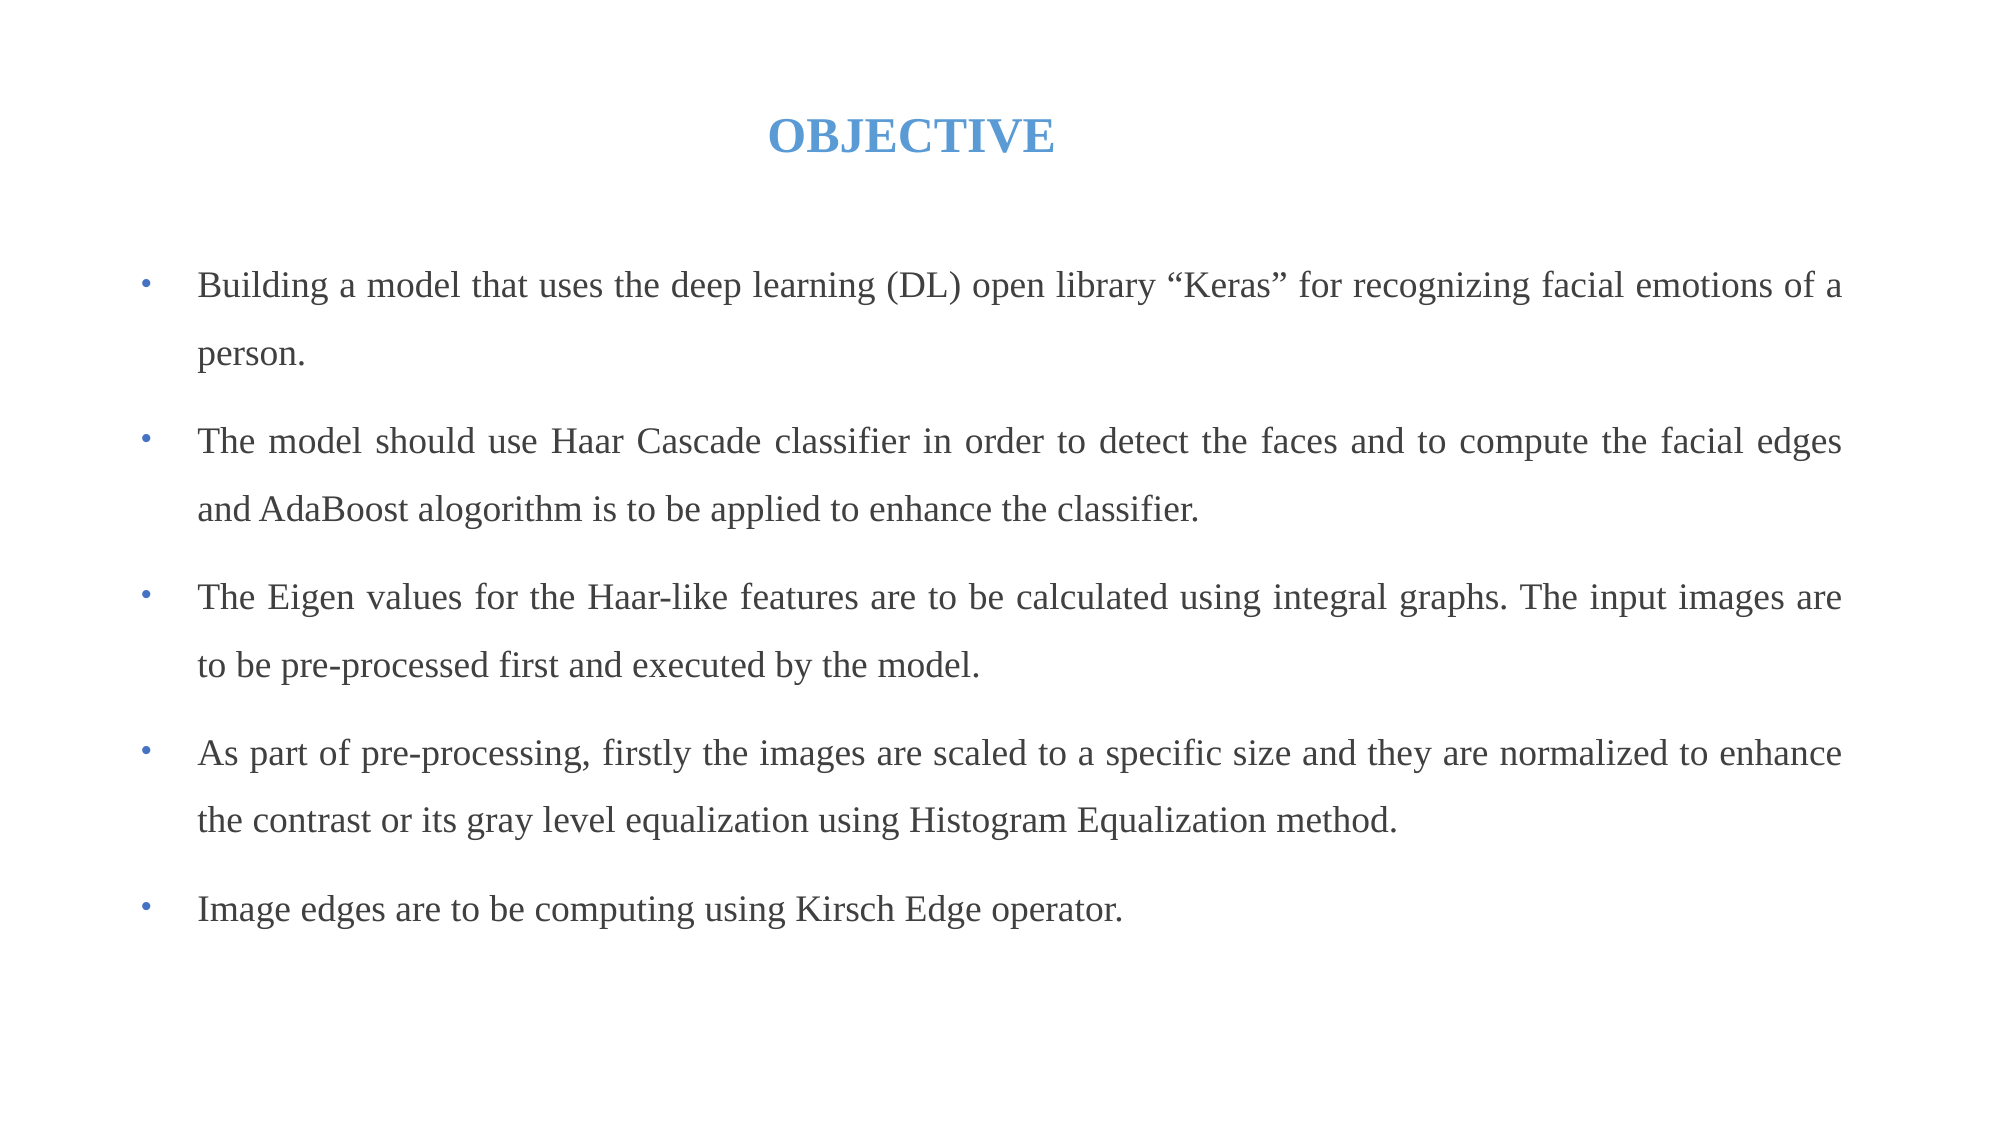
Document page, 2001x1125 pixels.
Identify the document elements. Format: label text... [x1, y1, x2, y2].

text_box Building a model that uses the deep learning (DL) open library “Keras” for recognizing facial emotions of a person. The model should use Haar Cascade classifier in order to detect the faces and to compute the facial edges and AdaBoost alogorithm is to be applied to enhance the classifier. The Eigen values for the Haar-like features are to be calculated using integral graphs. The input images are to be pre-processed first and executed by the model. As part of pre-processing, firstly the images are scaled to a specific size and they are normalized to enhance the contrast or its gray level equalization using Histogram Equalization method. Image edges are to be computing using Kirsch Edge operator. [126, 230, 1861, 1020]
title OBJECTIVE [455, 82, 1368, 191]
